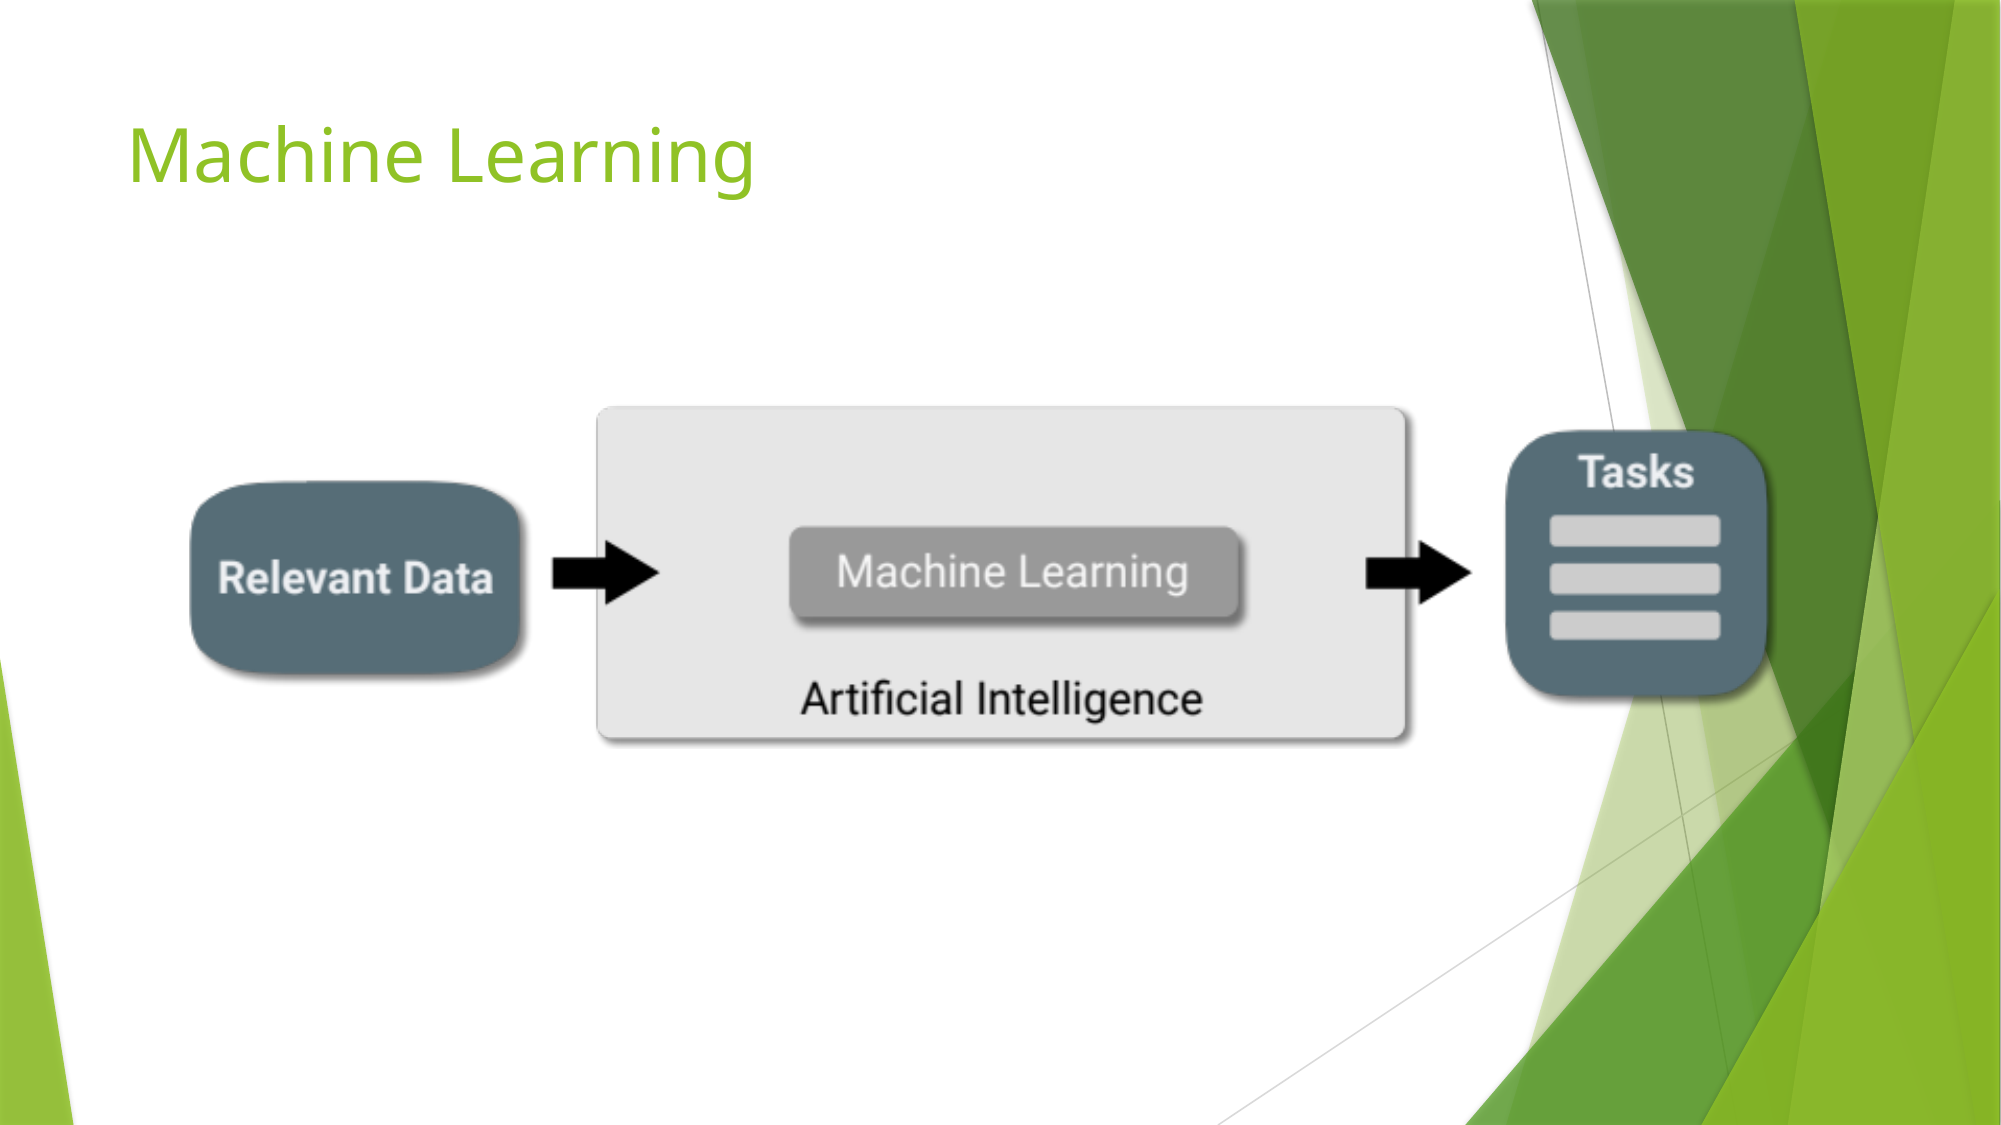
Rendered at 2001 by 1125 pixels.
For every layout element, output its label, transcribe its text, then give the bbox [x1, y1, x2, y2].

title Machine Learning [111, 99, 1522, 317]
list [187, 403, 1778, 749]
